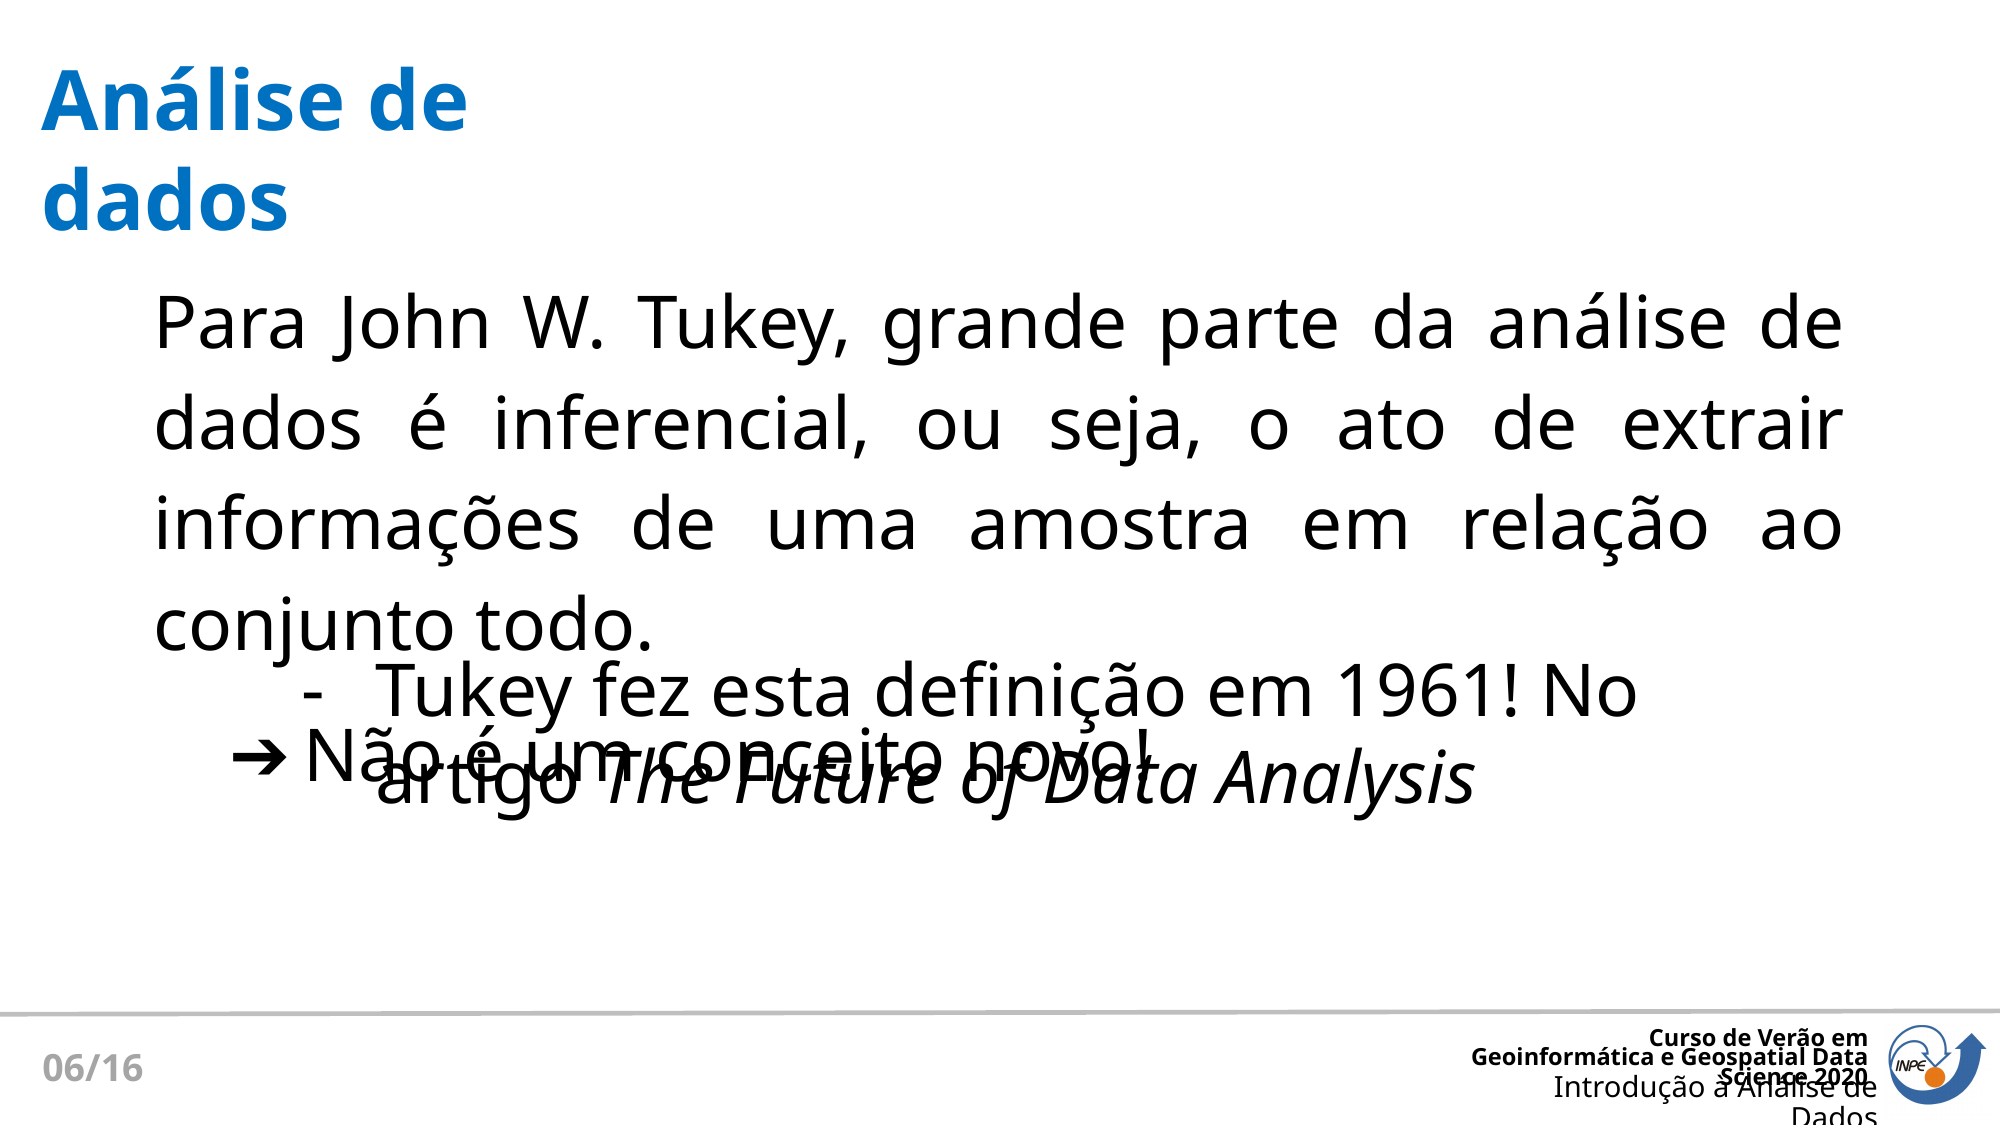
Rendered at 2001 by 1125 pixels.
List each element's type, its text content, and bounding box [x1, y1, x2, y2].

text_box Curso de Verão em Geoinformática e Geospatial Data Science 2020 [1448, 1026, 1877, 1083]
text_box Análise de dados [26, 39, 655, 157]
text_box 06/16 [27, 1036, 478, 1098]
text_box Tukey fez esta definição em 1961! No artigo The Future of Data Analysis [284, 628, 1848, 785]
text_box Para John W. Tukey, grande parte da análise de dados é inferencial, ou seja, o ato de extrair informações de uma amostra em relação ao conjunto todo. Não é um conceito novo! [138, 254, 1862, 870]
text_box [0, 1010, 2000, 1015]
picture [1882, 1016, 1991, 1120]
text_box Introdução à Análise de Dados [1458, 1083, 1878, 1125]
